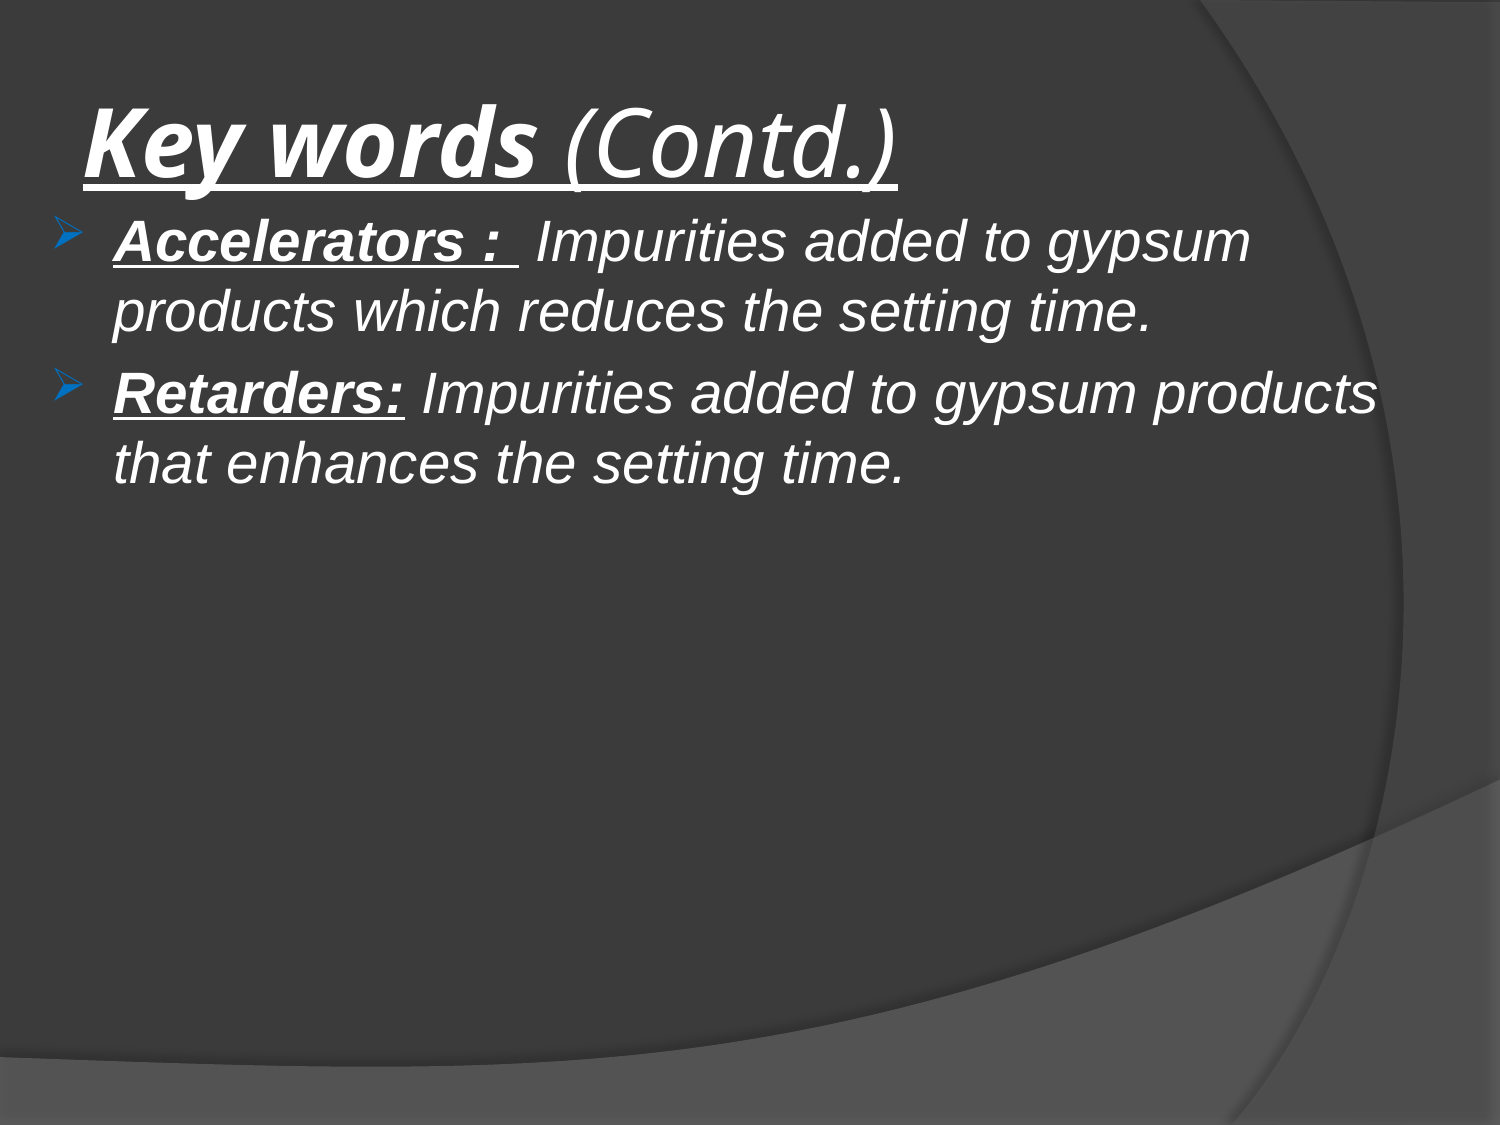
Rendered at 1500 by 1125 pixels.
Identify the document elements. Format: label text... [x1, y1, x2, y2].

title Key words (Contd.) [75, 45, 1300, 196]
list Accelerators : Impurities added to gypsum products which reduces the setting time. Retarders: Impurities added to gypsum products that enhances the setting time. [29, 196, 1475, 1094]
